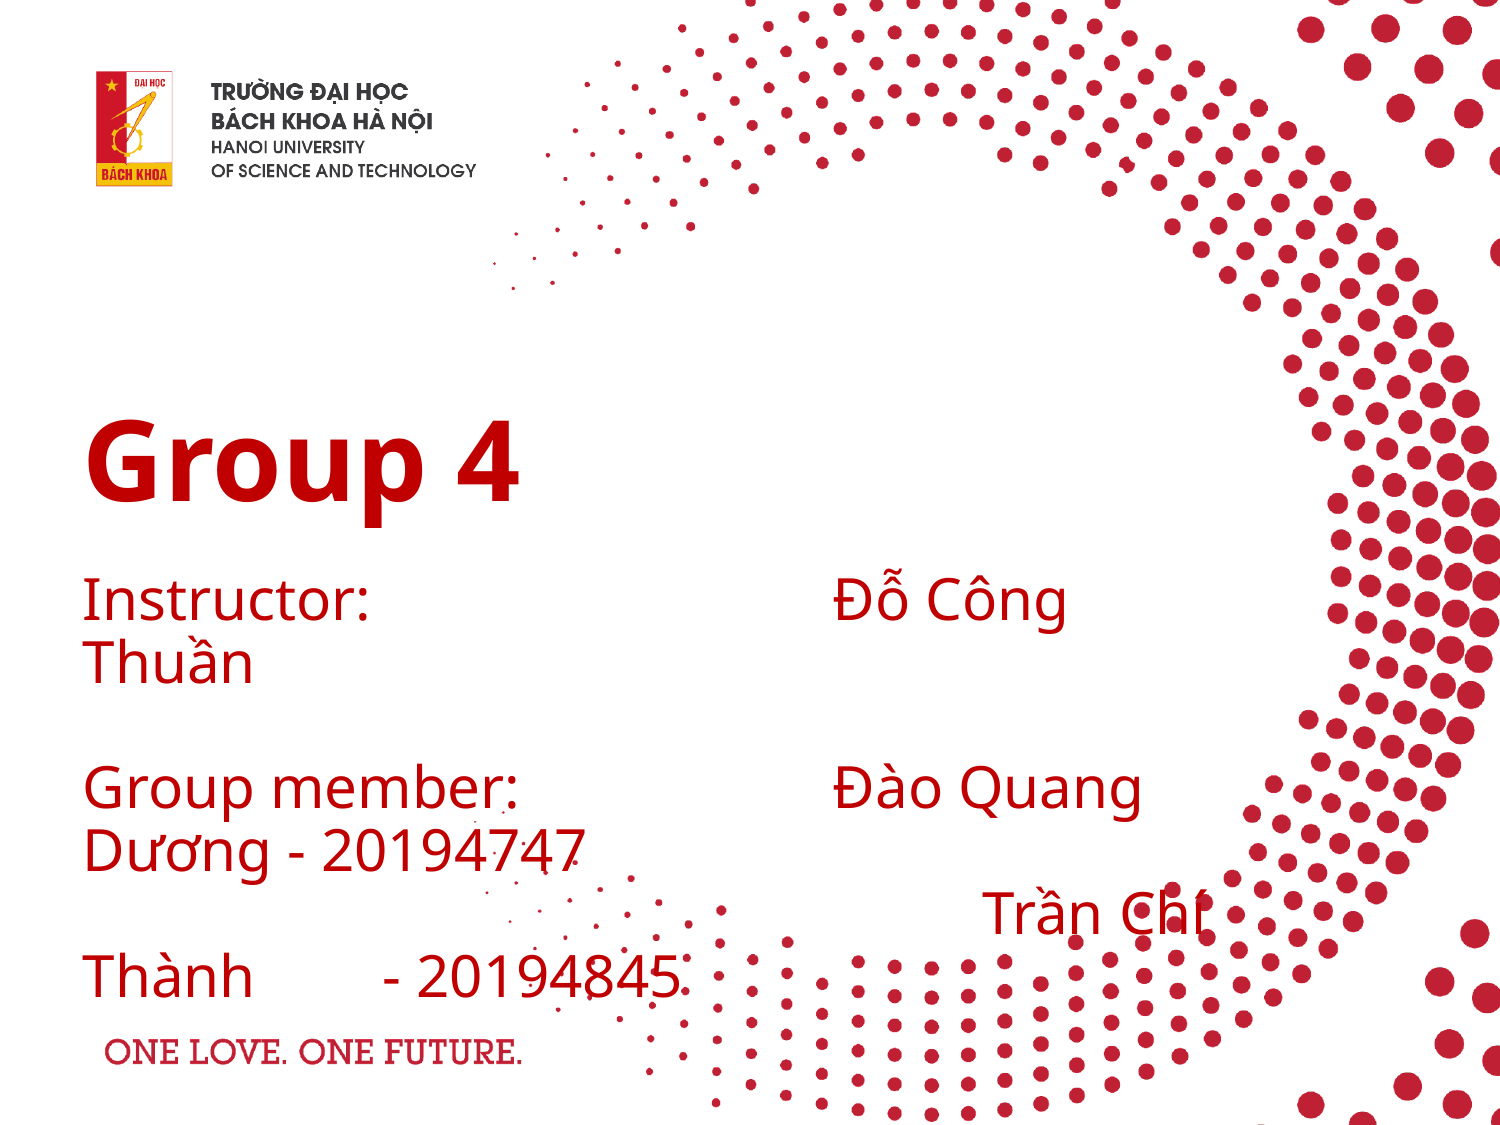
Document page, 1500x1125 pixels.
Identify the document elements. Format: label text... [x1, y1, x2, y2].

picture [0, 0, 1500, 1125]
text_box Group 4 [67, 397, 1273, 537]
text_box Instructor: Đỗ Công Thuần Group member: Đào Quang Dương - 20194747 Trần Chí Thành - 20194845 [67, 562, 1273, 830]
